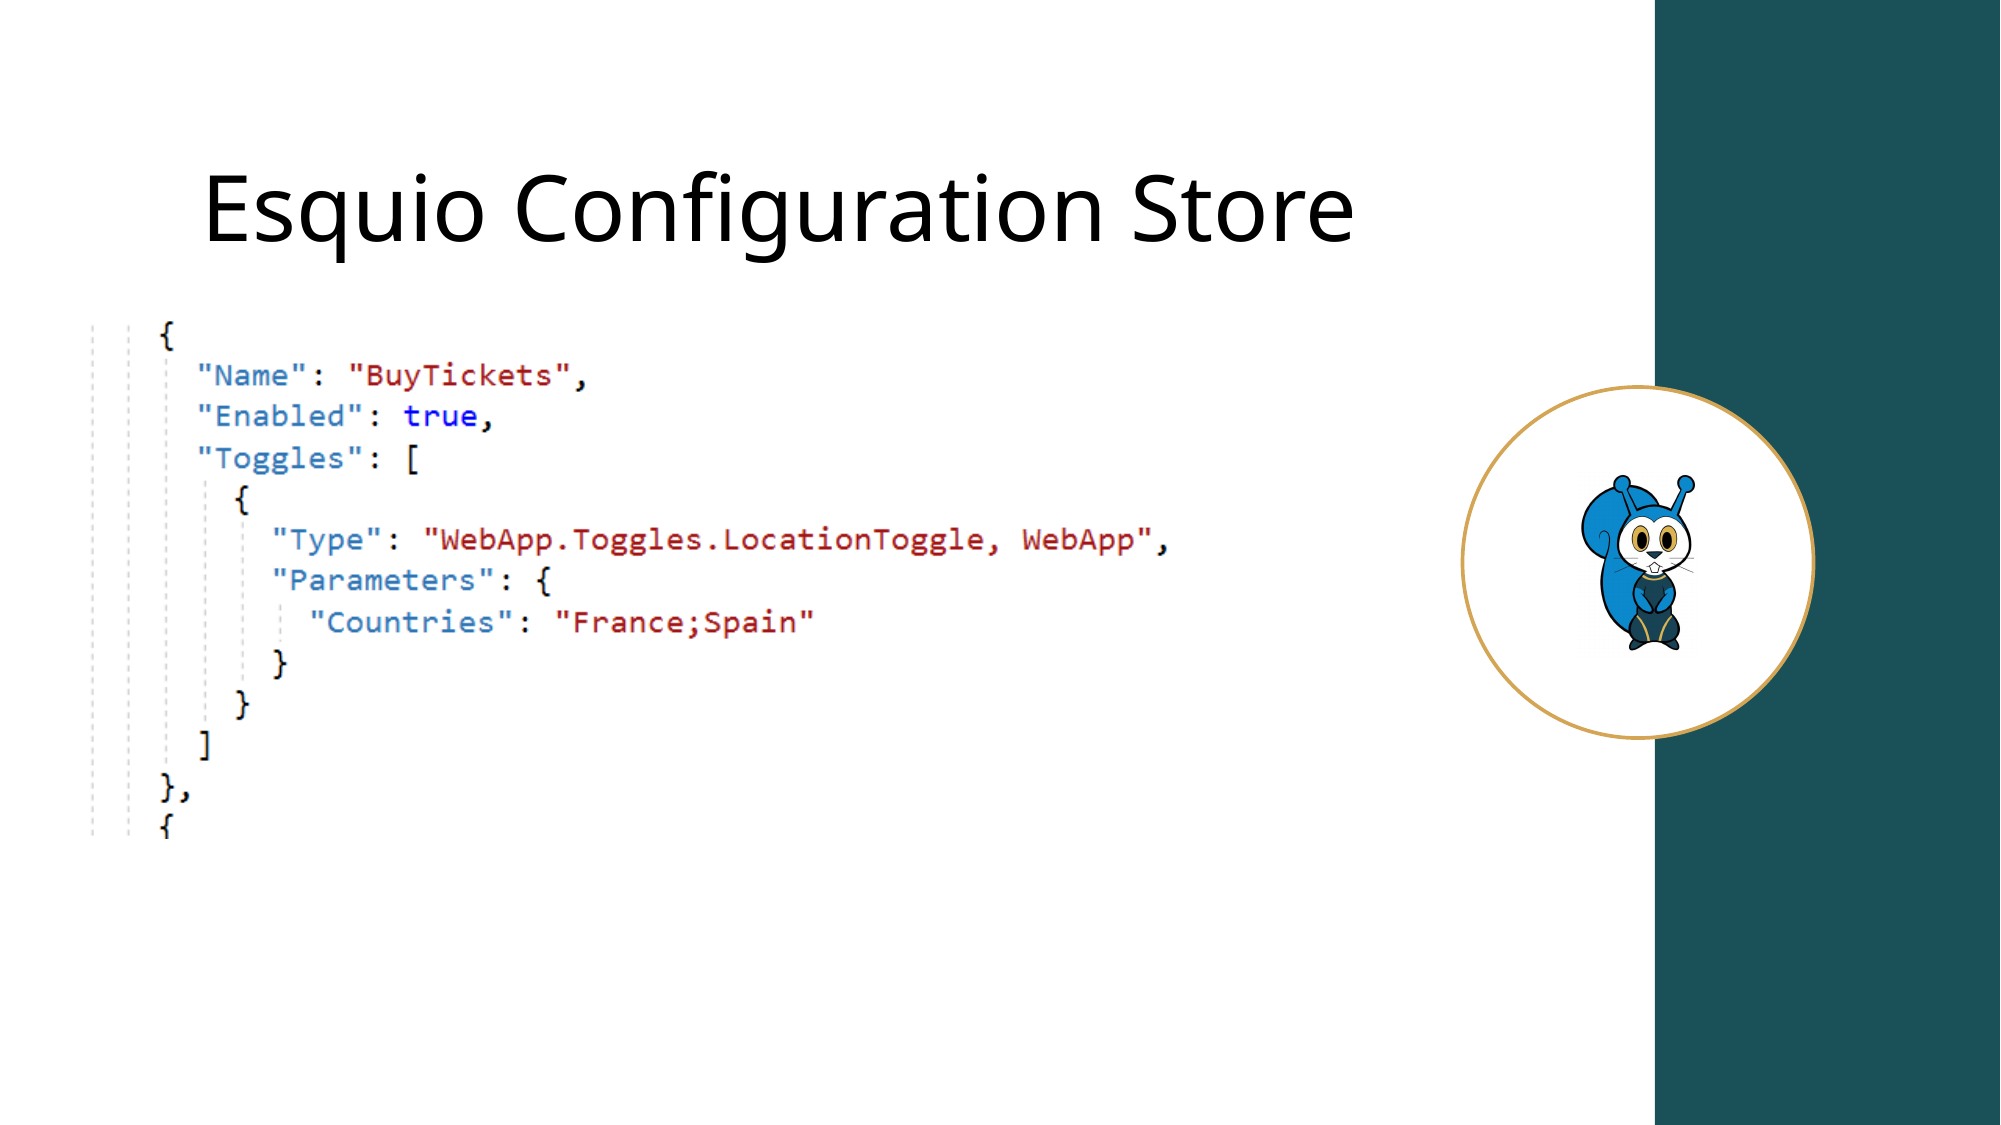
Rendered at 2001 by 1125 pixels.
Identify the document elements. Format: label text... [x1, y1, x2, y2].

text_box [1461, 385, 1815, 740]
title Esquio Configuration Store [186, 102, 1413, 321]
text_box [1654, 0, 2000, 1125]
picture [1575, 468, 1701, 657]
picture [72, 320, 1323, 840]
